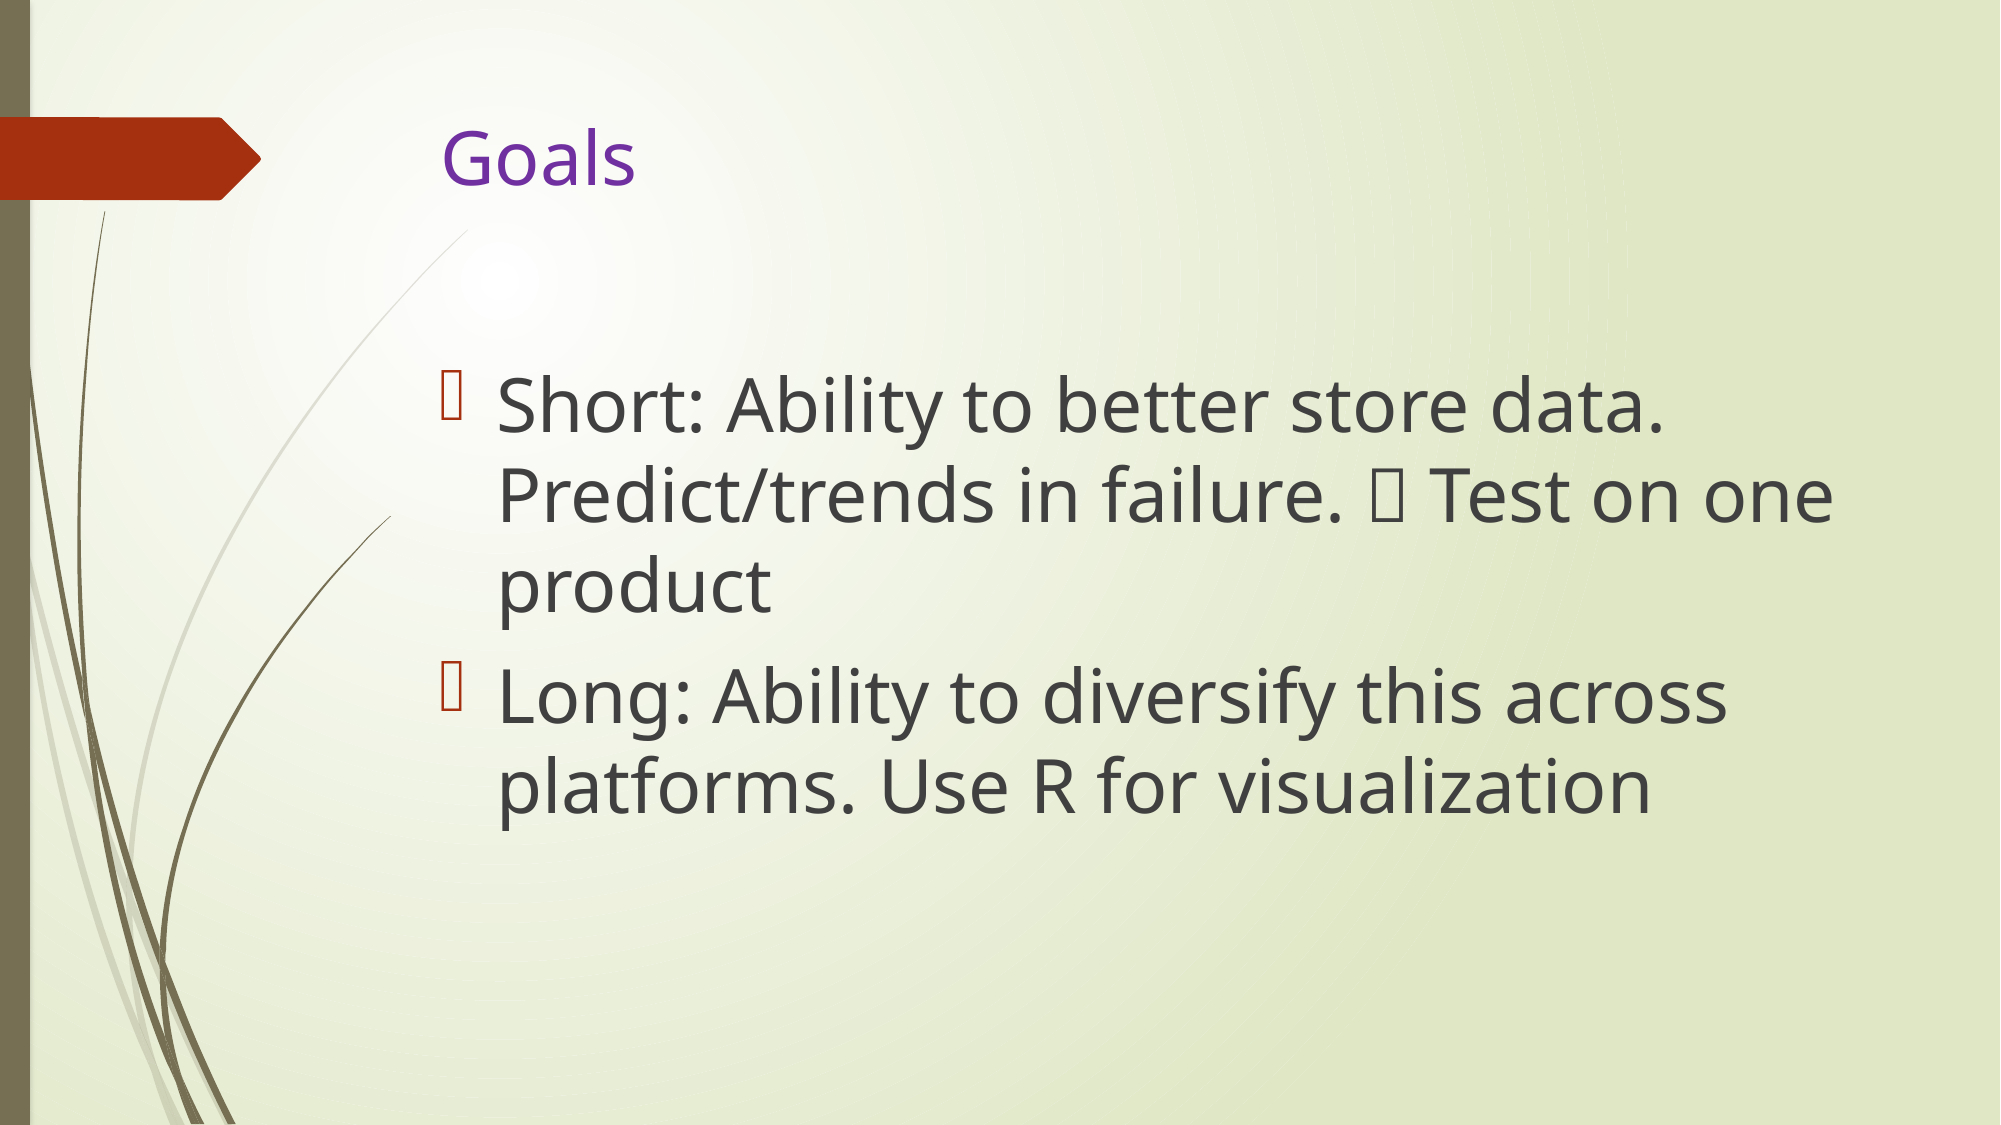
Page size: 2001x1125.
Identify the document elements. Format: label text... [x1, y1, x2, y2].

list Short: Ability to better store data. Predict/trends in failure.  Test on one product Long: Ability to diversify this across platforms. Use R for visualization [424, 350, 1888, 970]
title Goals [425, 102, 1888, 313]
